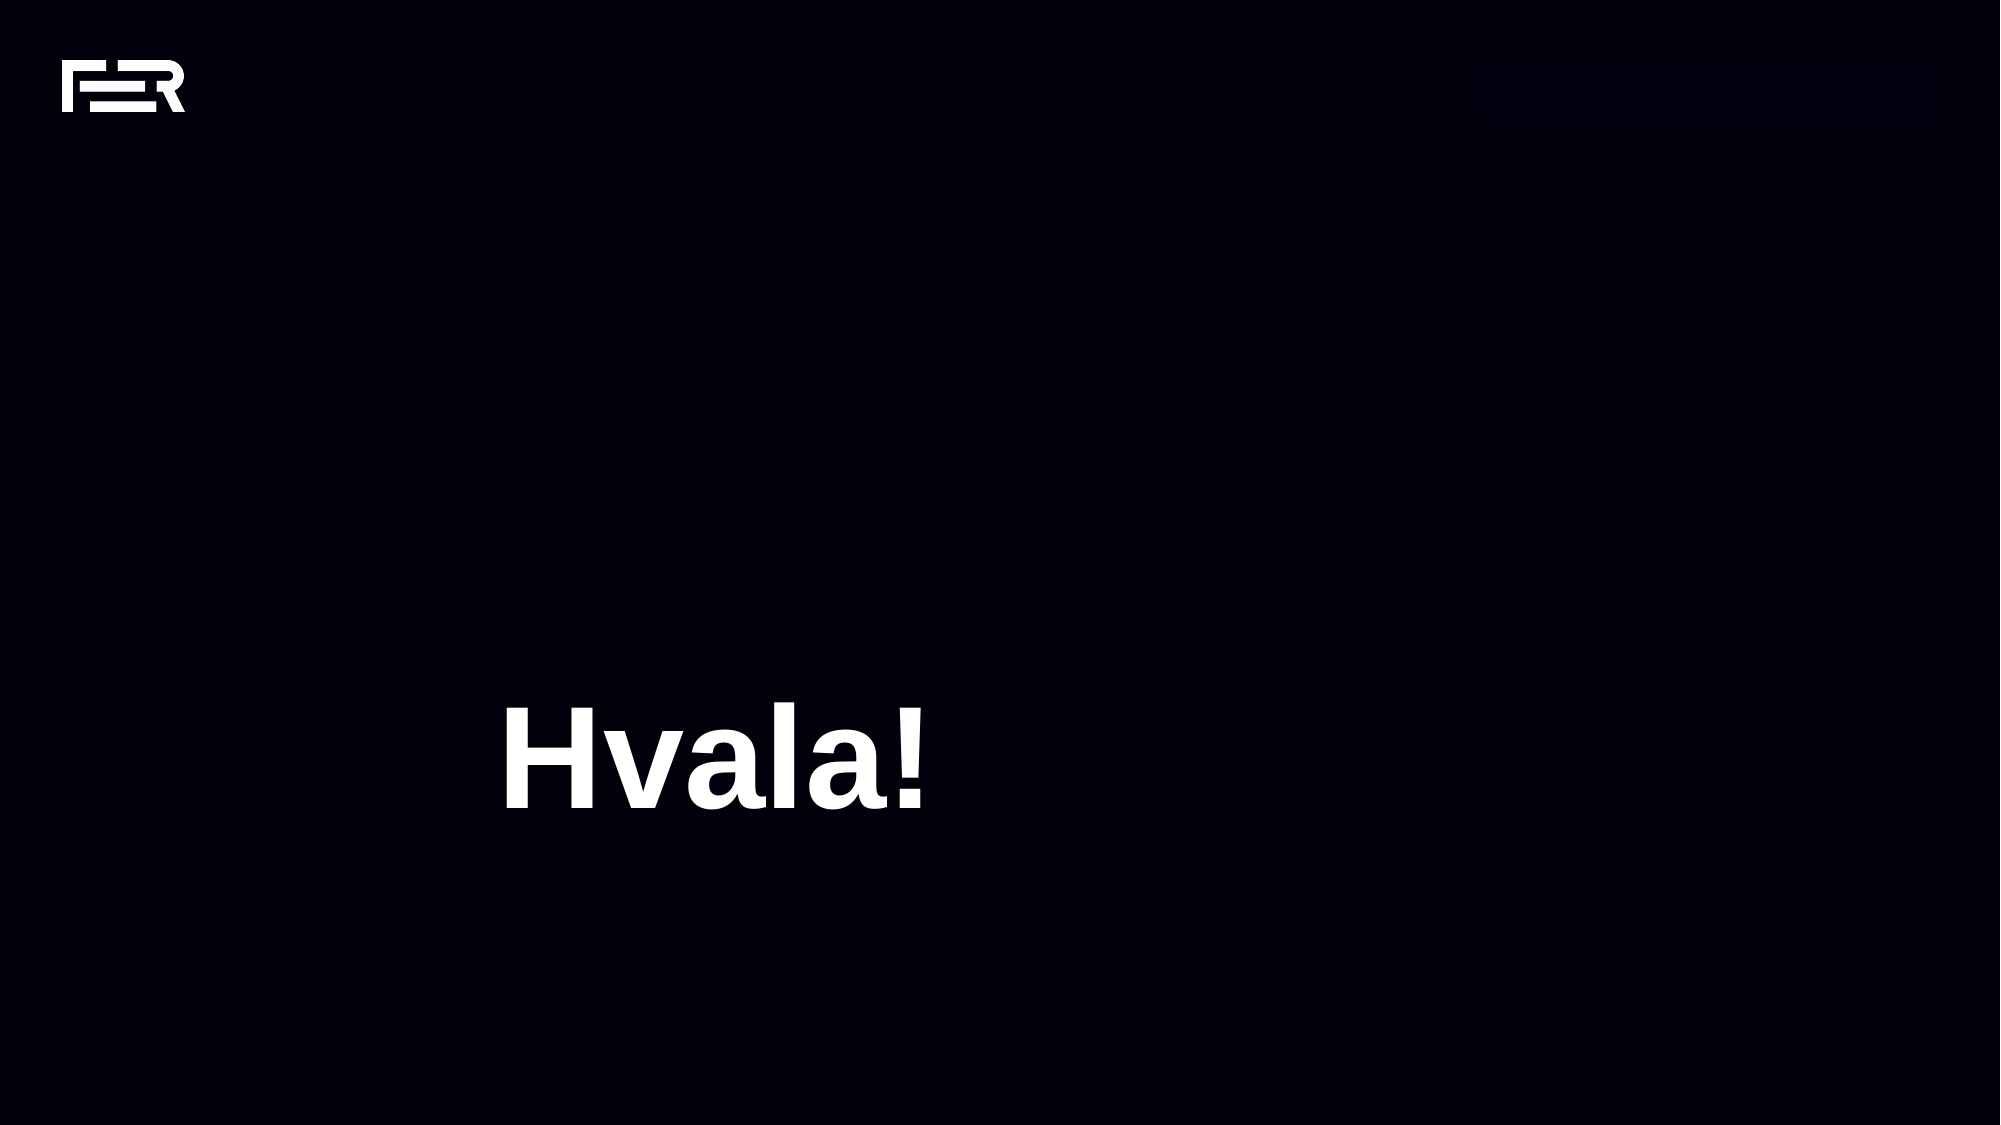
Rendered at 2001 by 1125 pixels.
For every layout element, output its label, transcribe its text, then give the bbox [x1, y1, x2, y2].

picture [62, 60, 196, 117]
list Hvala! [483, 491, 1928, 848]
